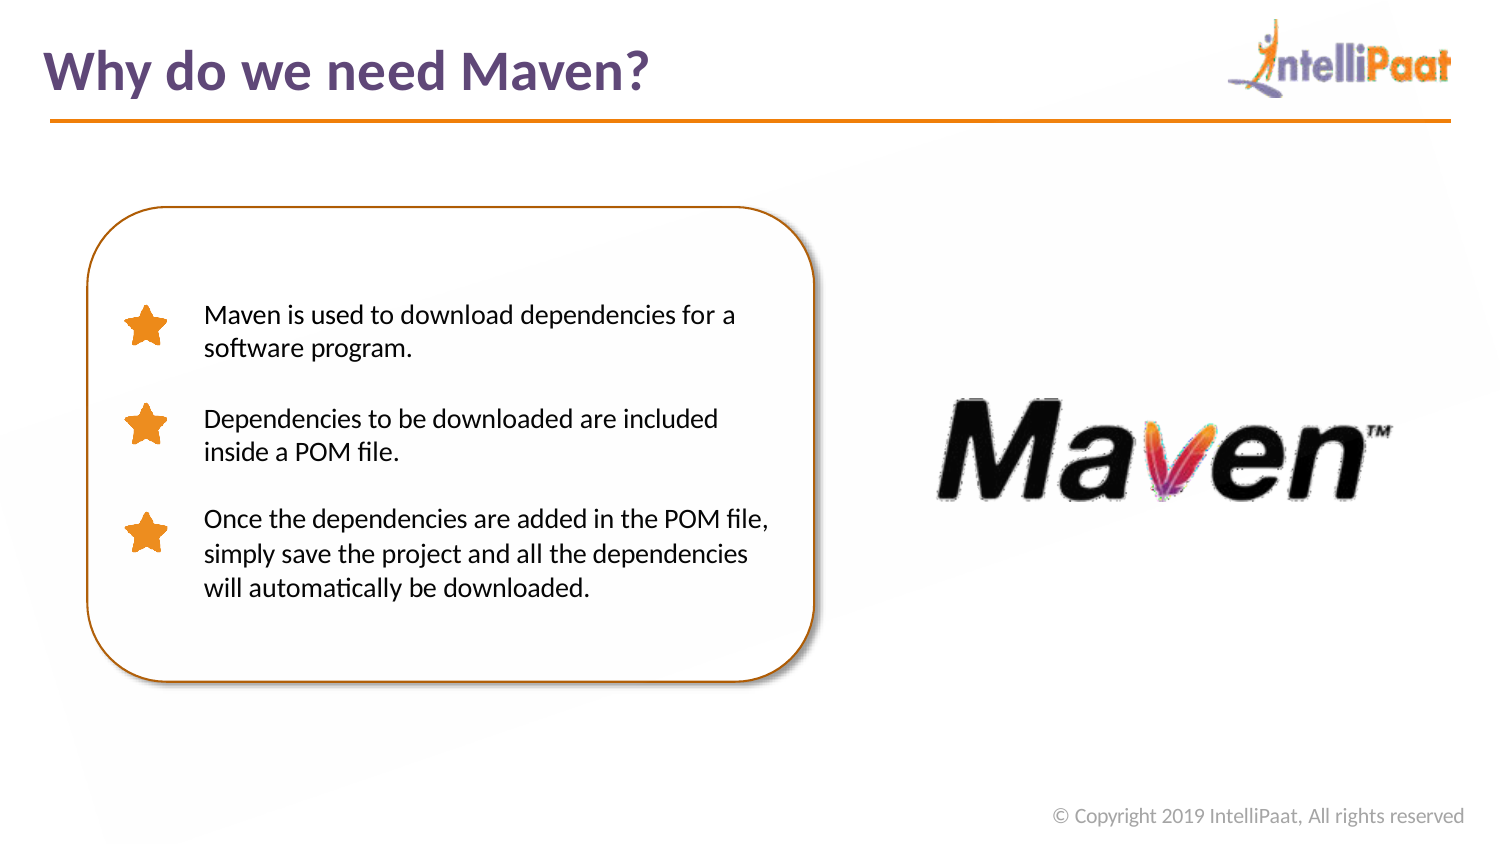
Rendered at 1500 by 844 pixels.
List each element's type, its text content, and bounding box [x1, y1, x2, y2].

text_box [0, 1, 1500, 844]
footer © Copyright 2019 IntelliPaat, All rights reserved [1049, 804, 1478, 844]
